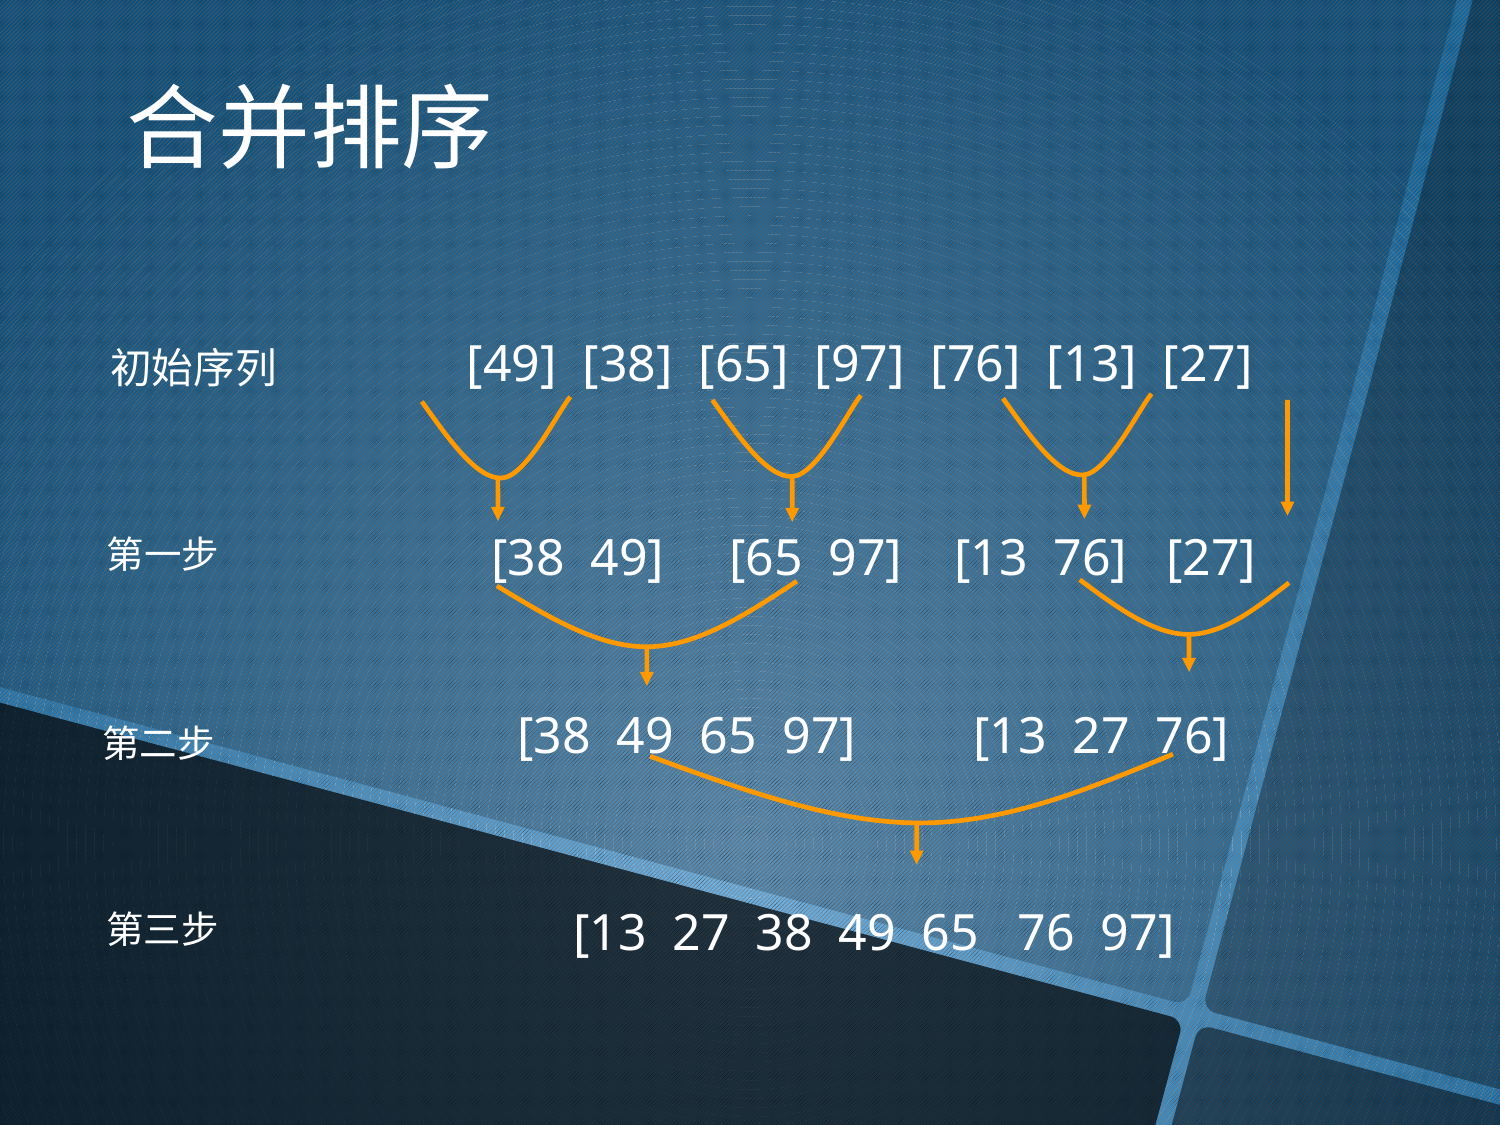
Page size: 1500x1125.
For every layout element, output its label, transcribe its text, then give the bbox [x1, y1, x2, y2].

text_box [90, 892, 1250, 969]
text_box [91, 517, 1362, 594]
text_box 合并排序 [112, 31, 1388, 219]
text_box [649, 753, 1174, 866]
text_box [421, 393, 1288, 511]
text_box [94, 323, 1363, 401]
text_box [86, 695, 1325, 774]
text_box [496, 579, 1290, 687]
